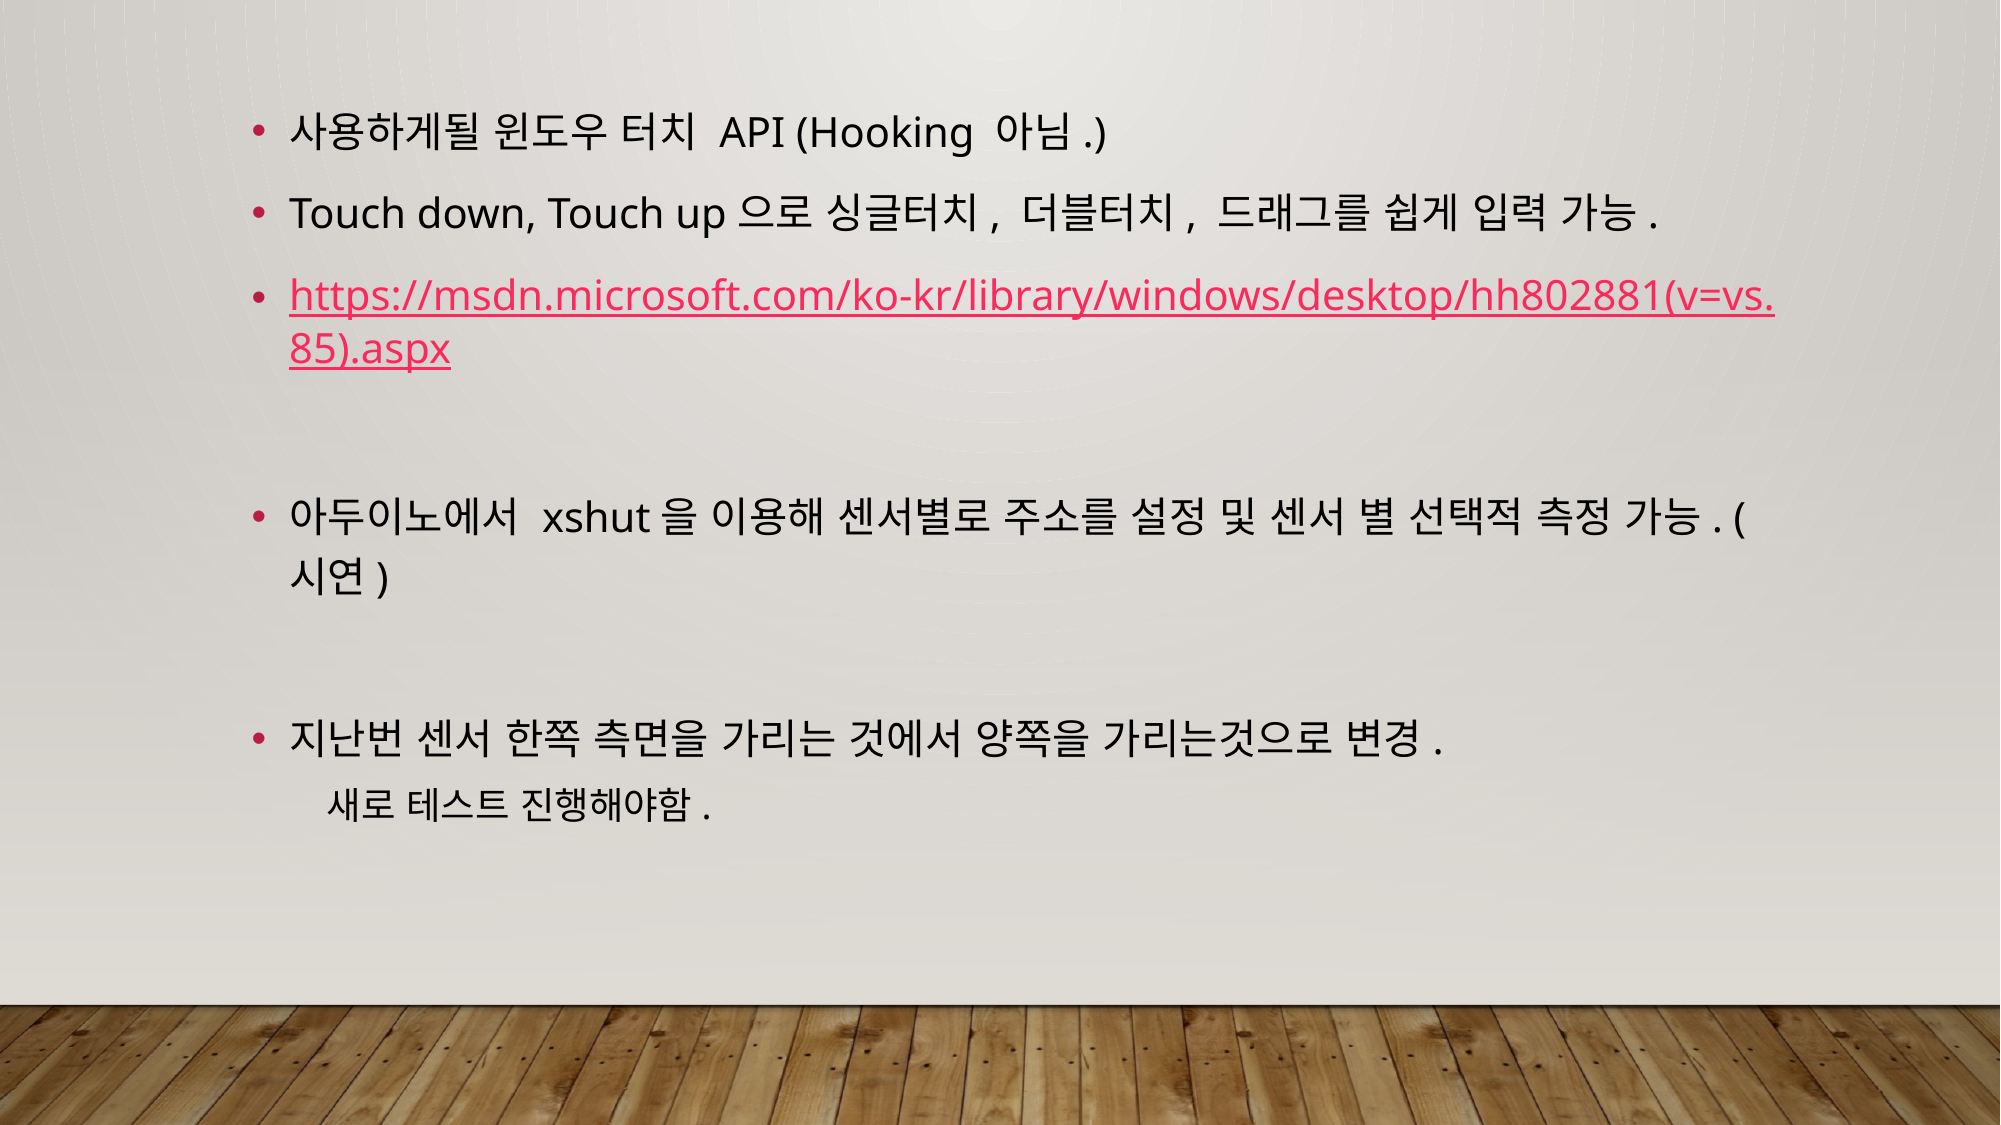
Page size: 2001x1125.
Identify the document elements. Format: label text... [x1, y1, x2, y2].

picture [0, 1005, 2000, 1125]
text_box 사용하게될 윈도우 터치 API (Hooking 아님.) Touch down, Touch up으로 싱글터치, 더블터치, 드래그를 쉽게 입력 가능. https://msdn.microsoft.com/ko-kr/library/windows/desktop/hh802881(v=vs.85).aspx 아두이노에서 xshut을 이용해 센서별로 주소를 설정 및 센서 별 선택적 측정 가능. (시연) 지난번 센서 한쪽 측면을 가리는 것에서 양쪽을 가리는것으로 변경. 새로 테스트 진행해야함. [236, 88, 1813, 896]
